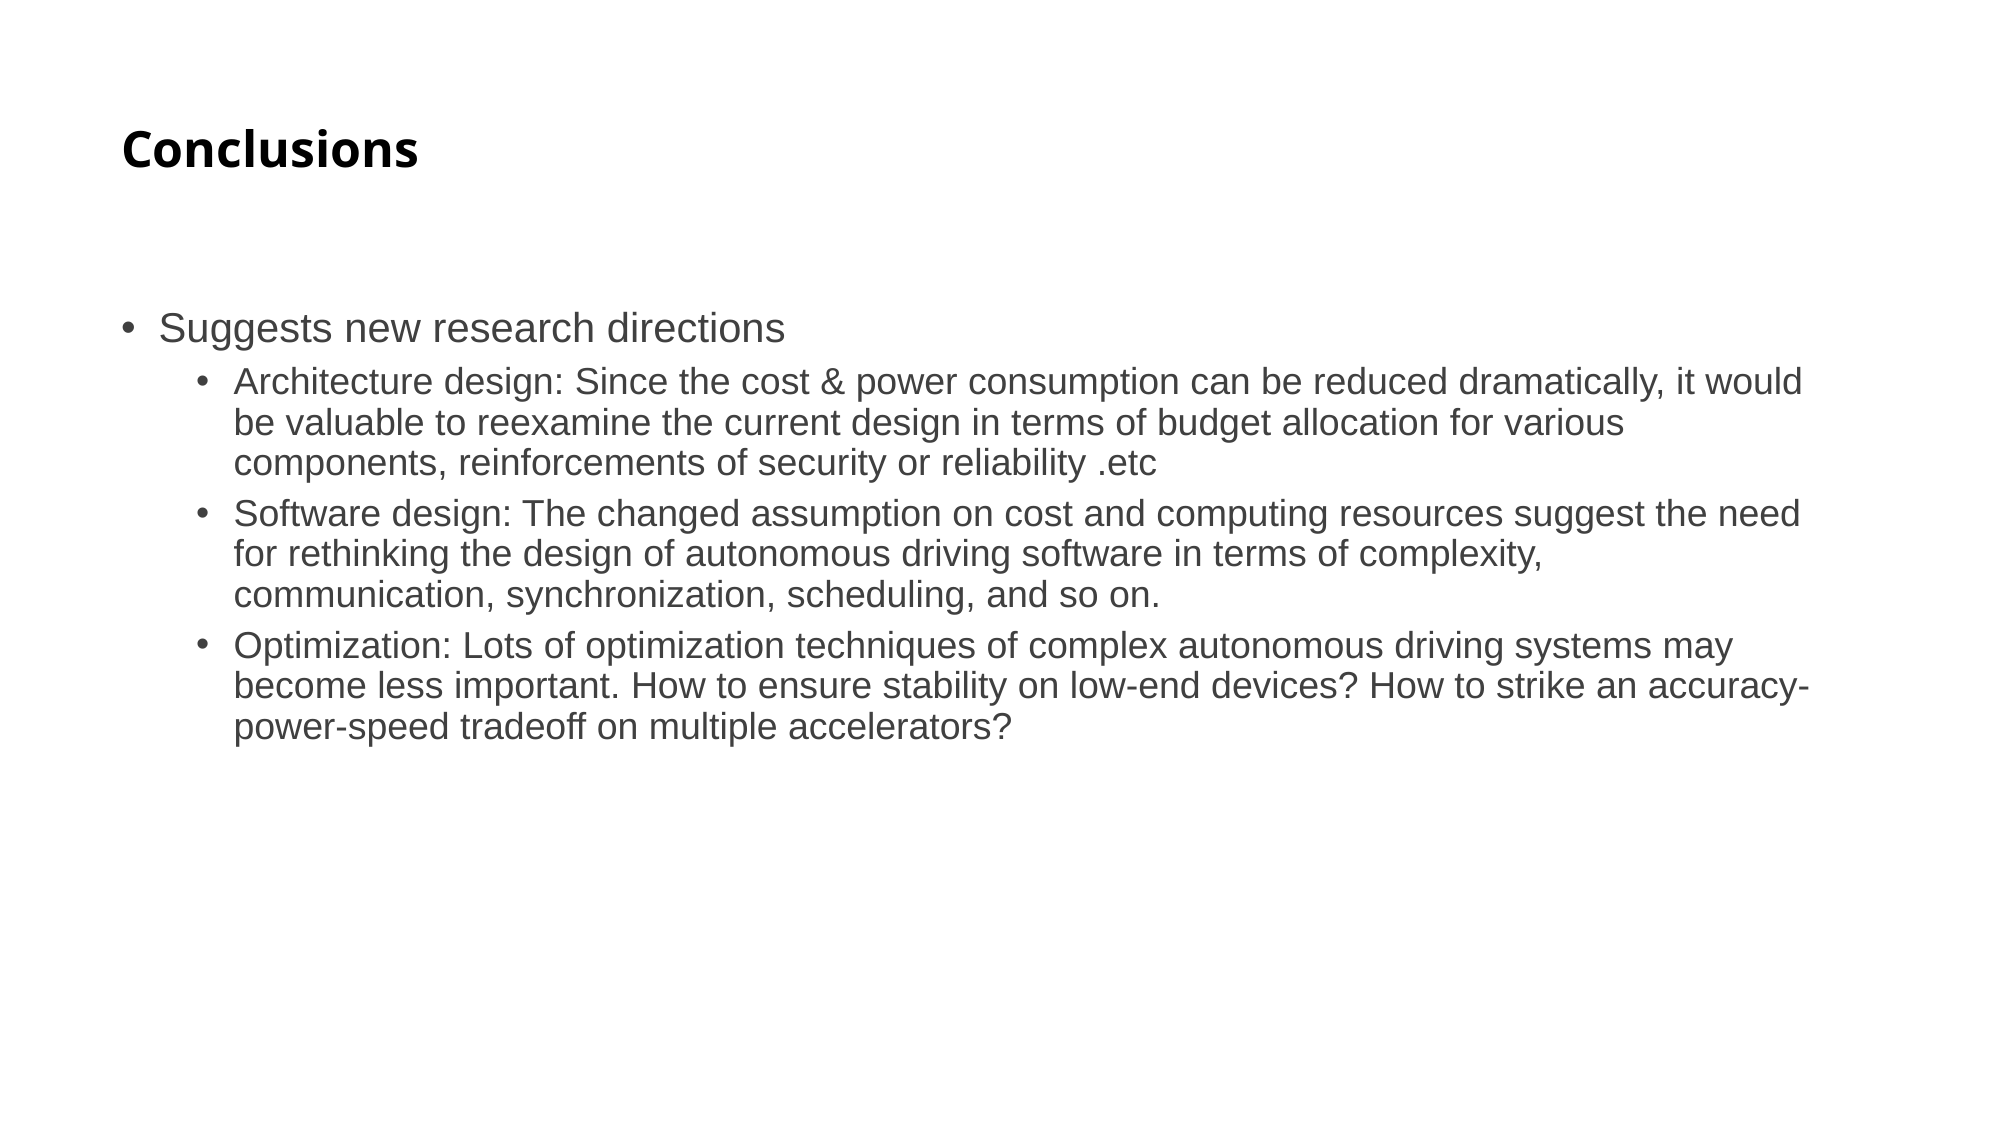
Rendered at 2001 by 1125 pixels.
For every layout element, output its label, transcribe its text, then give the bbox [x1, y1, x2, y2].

title Conclusions [106, 42, 1832, 260]
list Suggests new research directions Architecture design: Since the cost & power consumption can be reduced dramatically, it would be valuable to reexamine the current design in terms of budget allocation for various components, reinforcements of security or reliability .etc Software design: The changed assumption on cost and computing resources suggest the need for rethinking the design of autonomous driving software in terms of complexity, communication, synchronization, scheduling, and so on. Optimization: Lots of optimization techniques of complex autonomous driving systems may become less important. How to ensure stability on low-end devices? How to strike an accuracy-power-speed tradeoff on multiple accelerators? [106, 299, 1832, 1014]
